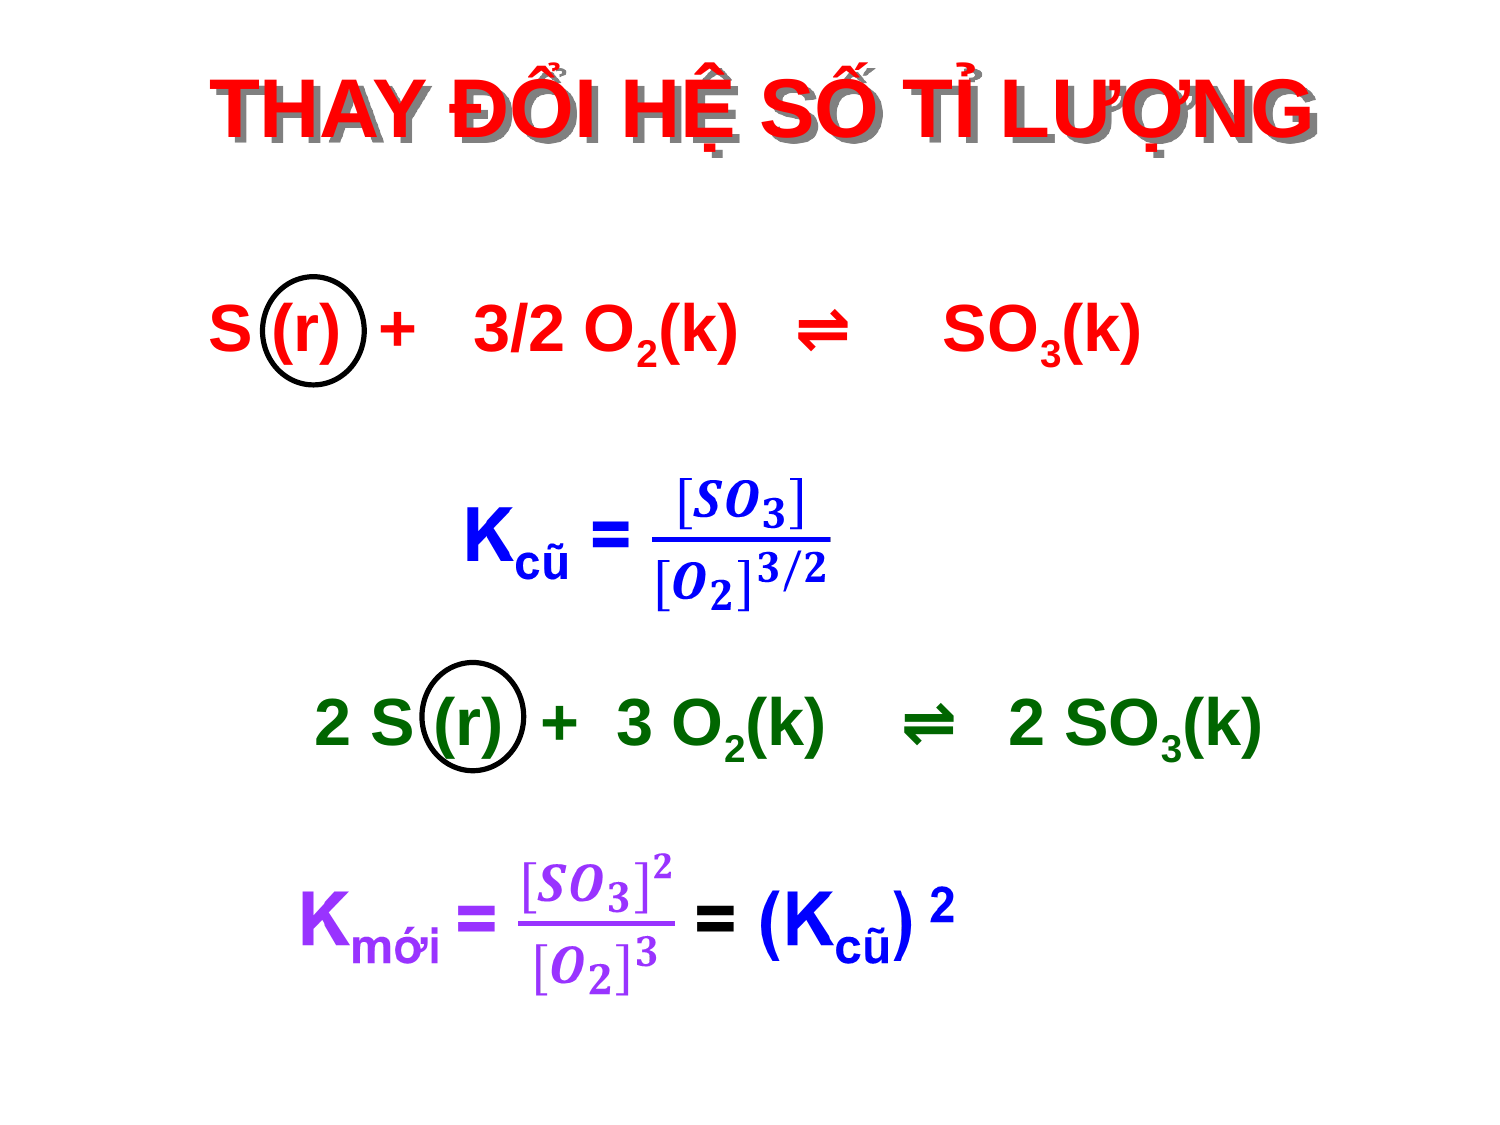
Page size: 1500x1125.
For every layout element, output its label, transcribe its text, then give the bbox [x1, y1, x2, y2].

list S (r) + 3/2 O2(k) ⇌ SO3(k) [137, 174, 1500, 414]
text_box [260, 274, 367, 388]
text_box [419, 660, 526, 773]
list [252, 844, 1335, 1061]
text_box 2 S (r) + 3 O2(k) ⇌ 2 SO3(k) [299, 662, 1369, 946]
title THAY ĐỔI HỆ SỐ TỈ LƯỢNG [87, 10, 1438, 198]
list [418, 459, 1082, 647]
